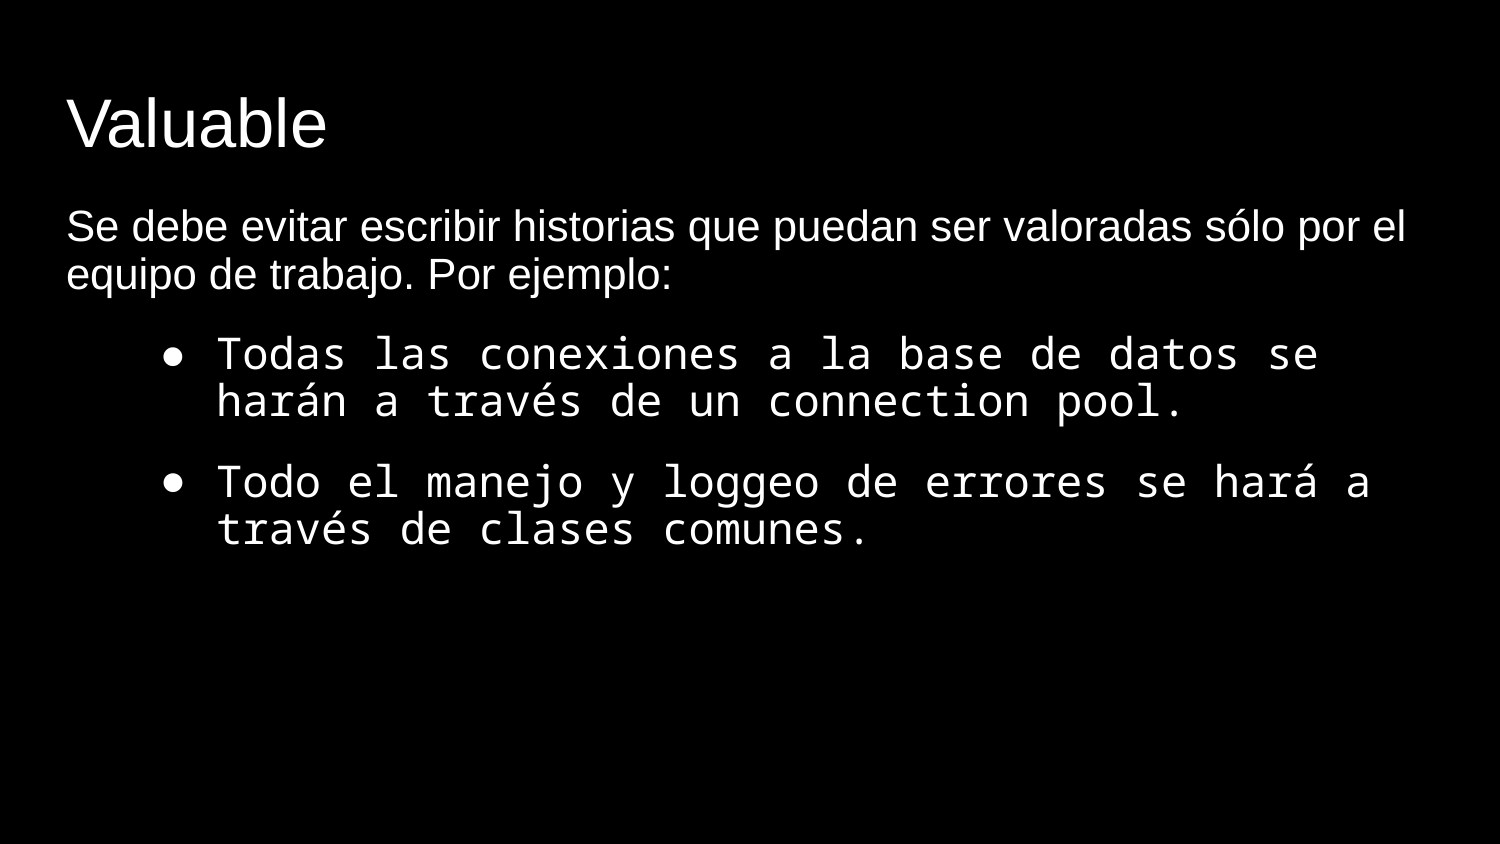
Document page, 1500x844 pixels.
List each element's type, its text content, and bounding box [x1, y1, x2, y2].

title Valuable [51, 72, 1449, 167]
list Se debe evitar escribir historias que puedan ser valoradas sólo por el equipo de trabajo. Por ejemplo: Todas las conexiones a la base de datos se harán a través de un connection pool. Todo el manejo y loggeo de errores se hará a través de clases comunes. [51, 189, 1449, 750]
